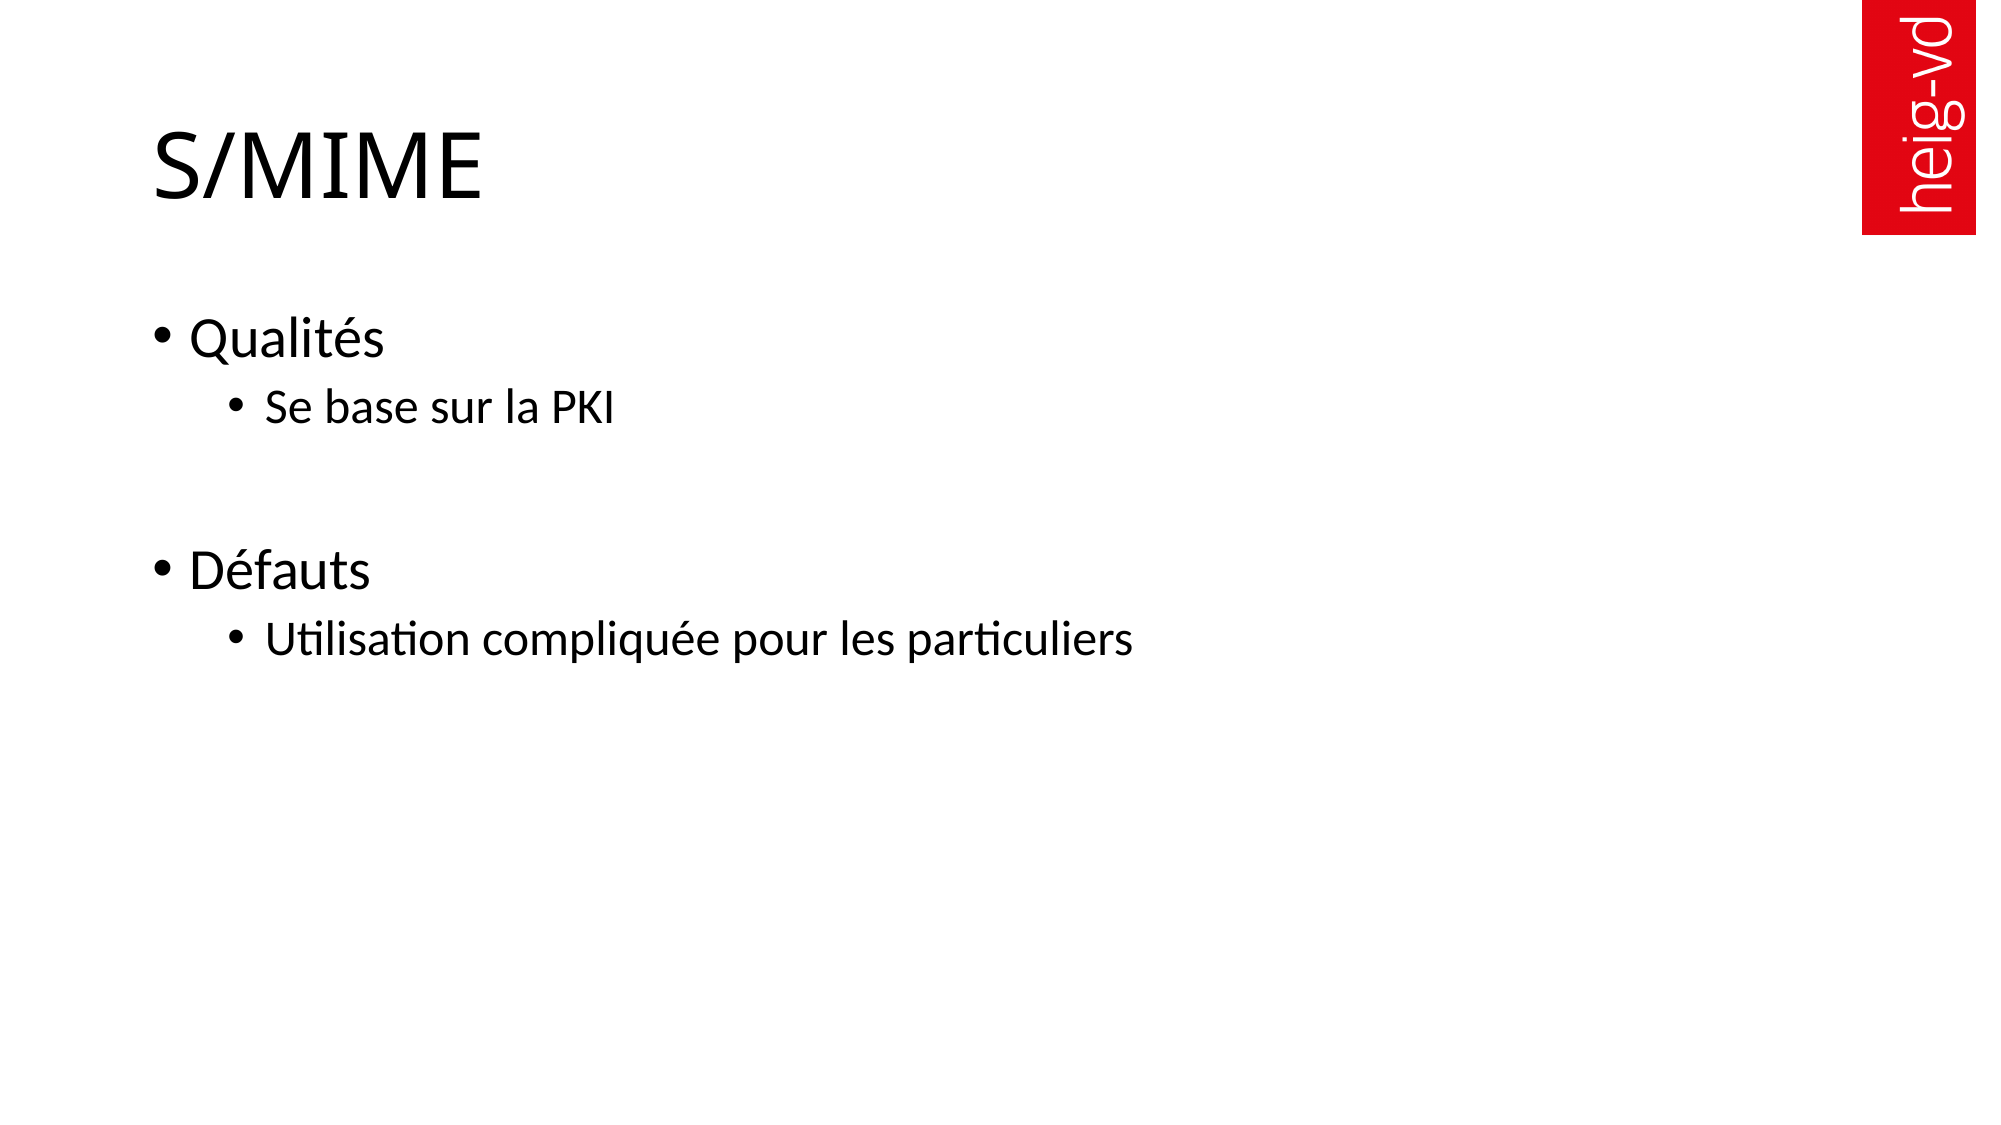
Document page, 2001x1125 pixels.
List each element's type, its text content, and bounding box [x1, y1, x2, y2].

picture [1862, 0, 1976, 236]
title S/MIME [137, 59, 1863, 278]
list Qualités Se base sur la PKI Défauts Utilisation compliquée pour les particuliers [137, 299, 1863, 1014]
